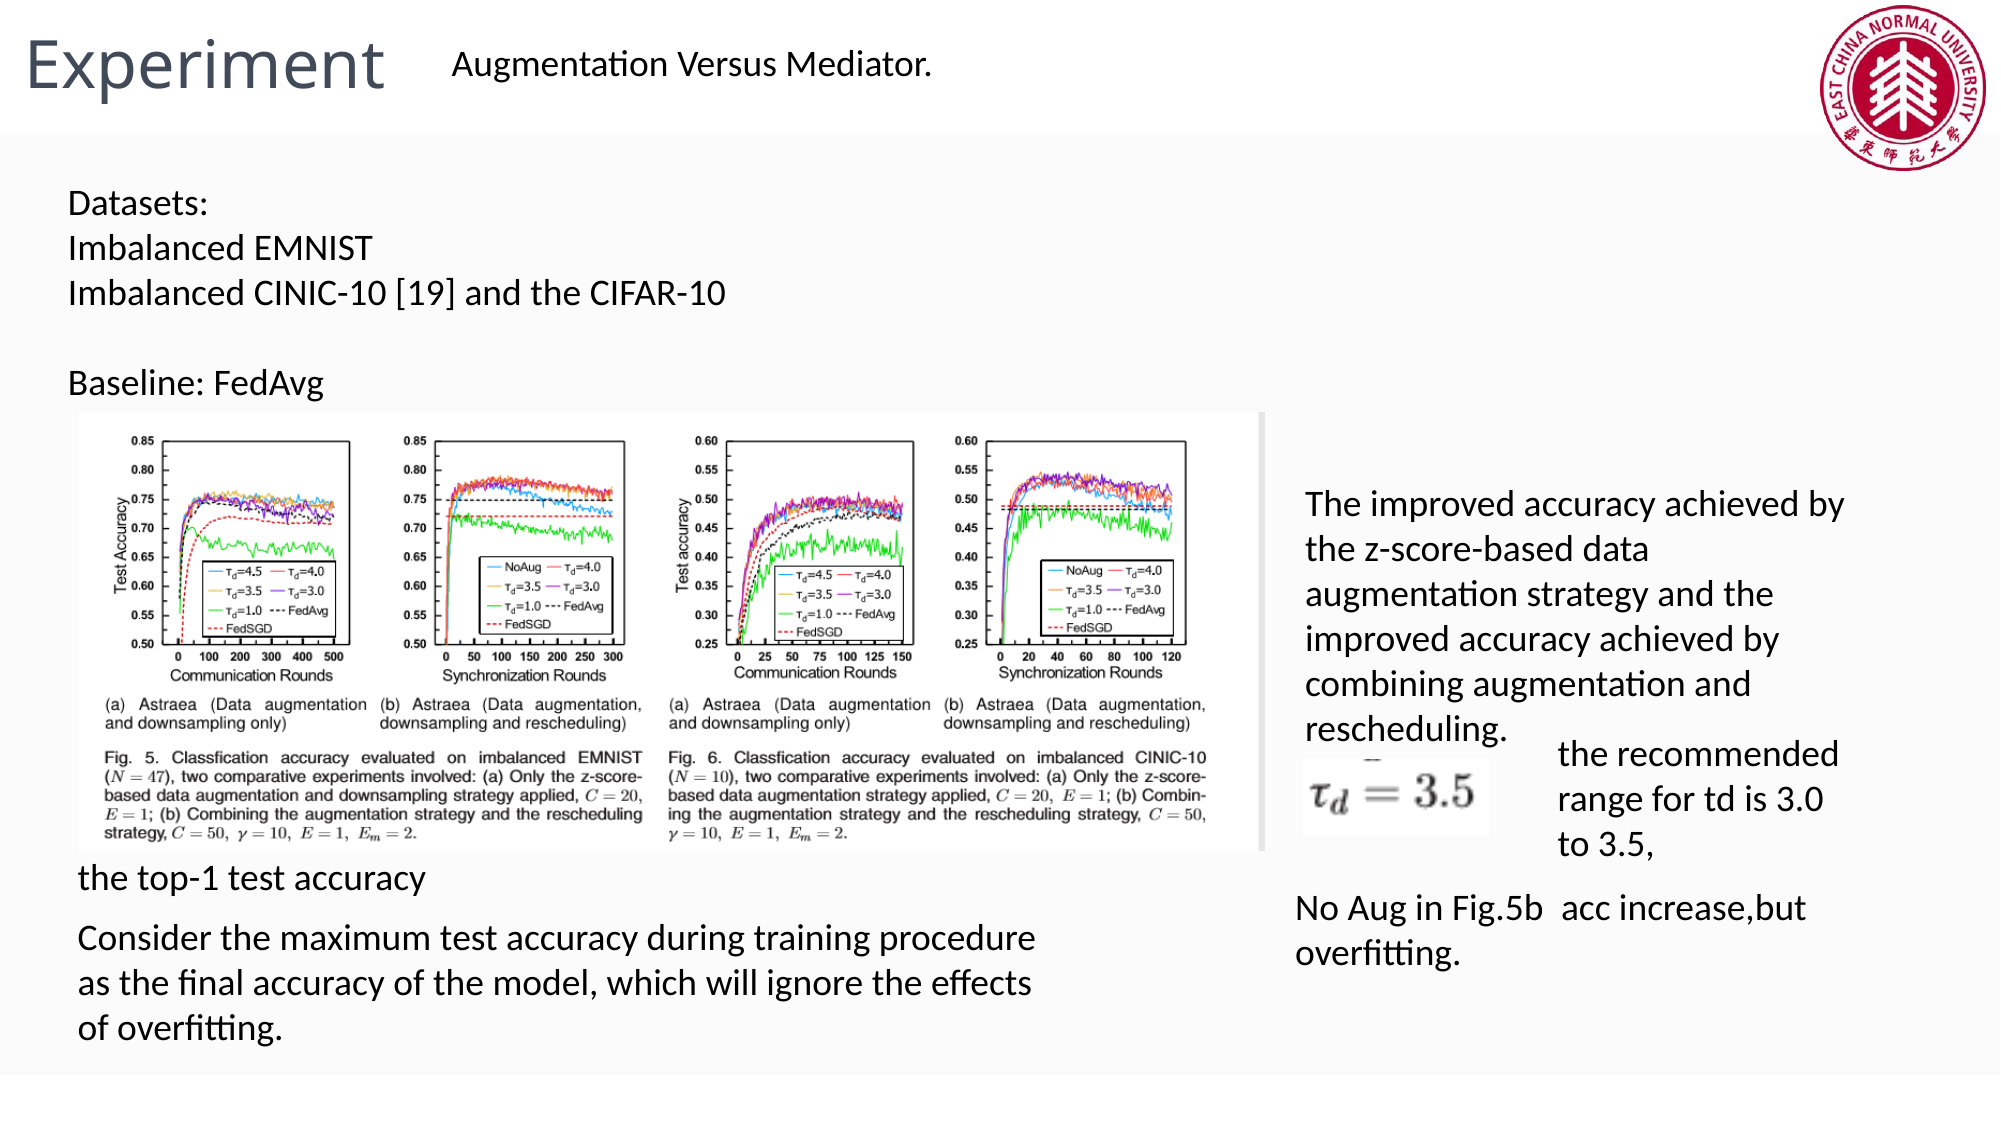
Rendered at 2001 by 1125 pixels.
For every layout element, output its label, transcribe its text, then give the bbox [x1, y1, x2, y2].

text_box the recommended range for td is 3.0 to 3.5, [1542, 721, 1870, 872]
picture [78, 412, 1265, 851]
picture [1303, 759, 1489, 836]
text_box Experiment [9, 14, 401, 109]
text_box No Aug in Fig.5b acc increase,but overfitting. [1280, 875, 1985, 981]
text_box Consider the maximum test accuracy during training procedure as the ﬁnal accuracy of the model, which will ignore the effects of overﬁtting. [63, 905, 1063, 1056]
text_box The improved accuracy achieved by the z-score-based data augmentation strategy and the improved accuracy achieved by combining augmentation and rescheduling. [1290, 471, 1877, 757]
text_box Datasets: Imbalanced EMNIST Imbalanced CINIC-10 [19] and the CIFAR-10 Baseline: FedAvg [53, 170, 1054, 410]
text_box Augmentation Versus Mediator. [436, 31, 1437, 92]
picture [1820, 5, 1986, 171]
text_box the top-1 test accuracy [63, 845, 1063, 905]
